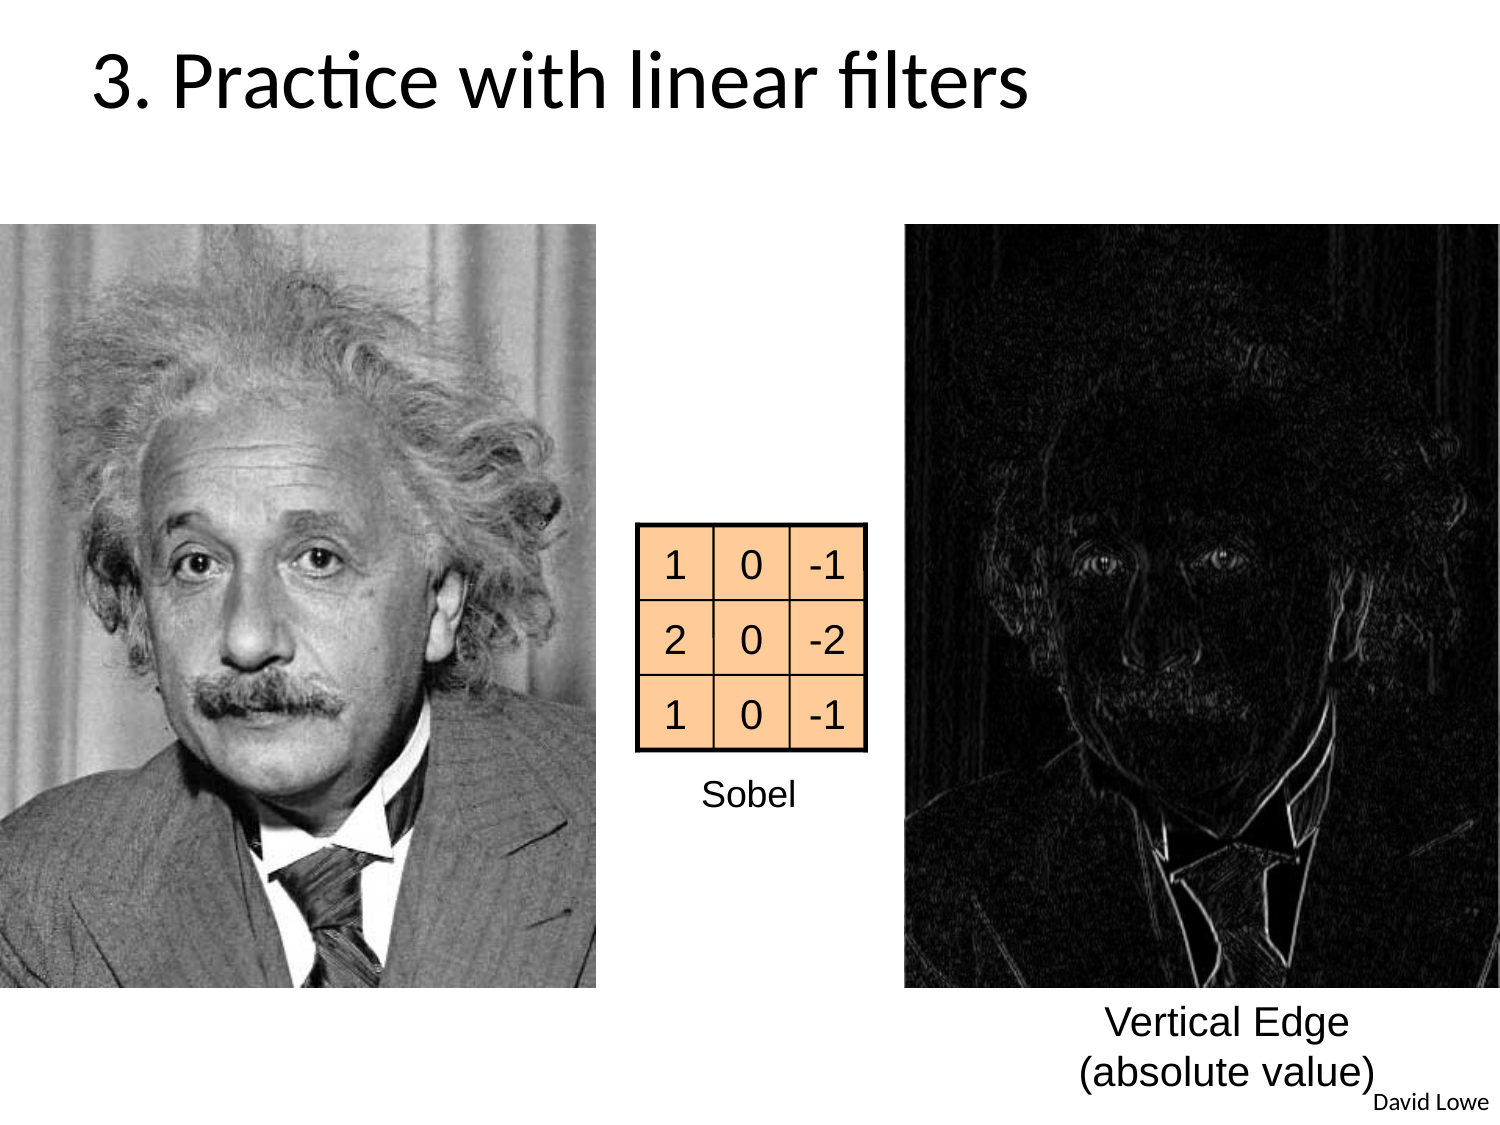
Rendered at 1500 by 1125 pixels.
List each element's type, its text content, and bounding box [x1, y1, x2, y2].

text_box Sobel [686, 762, 812, 823]
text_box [637, 524, 866, 751]
picture [0, 224, 596, 988]
text_box David Lowe [1358, 1078, 1500, 1124]
picture [904, 224, 1500, 988]
text_box Vertical Edge (absolute value) [1063, 996, 1391, 1103]
title 3. Practice with linear filters [75, 0, 1425, 150]
